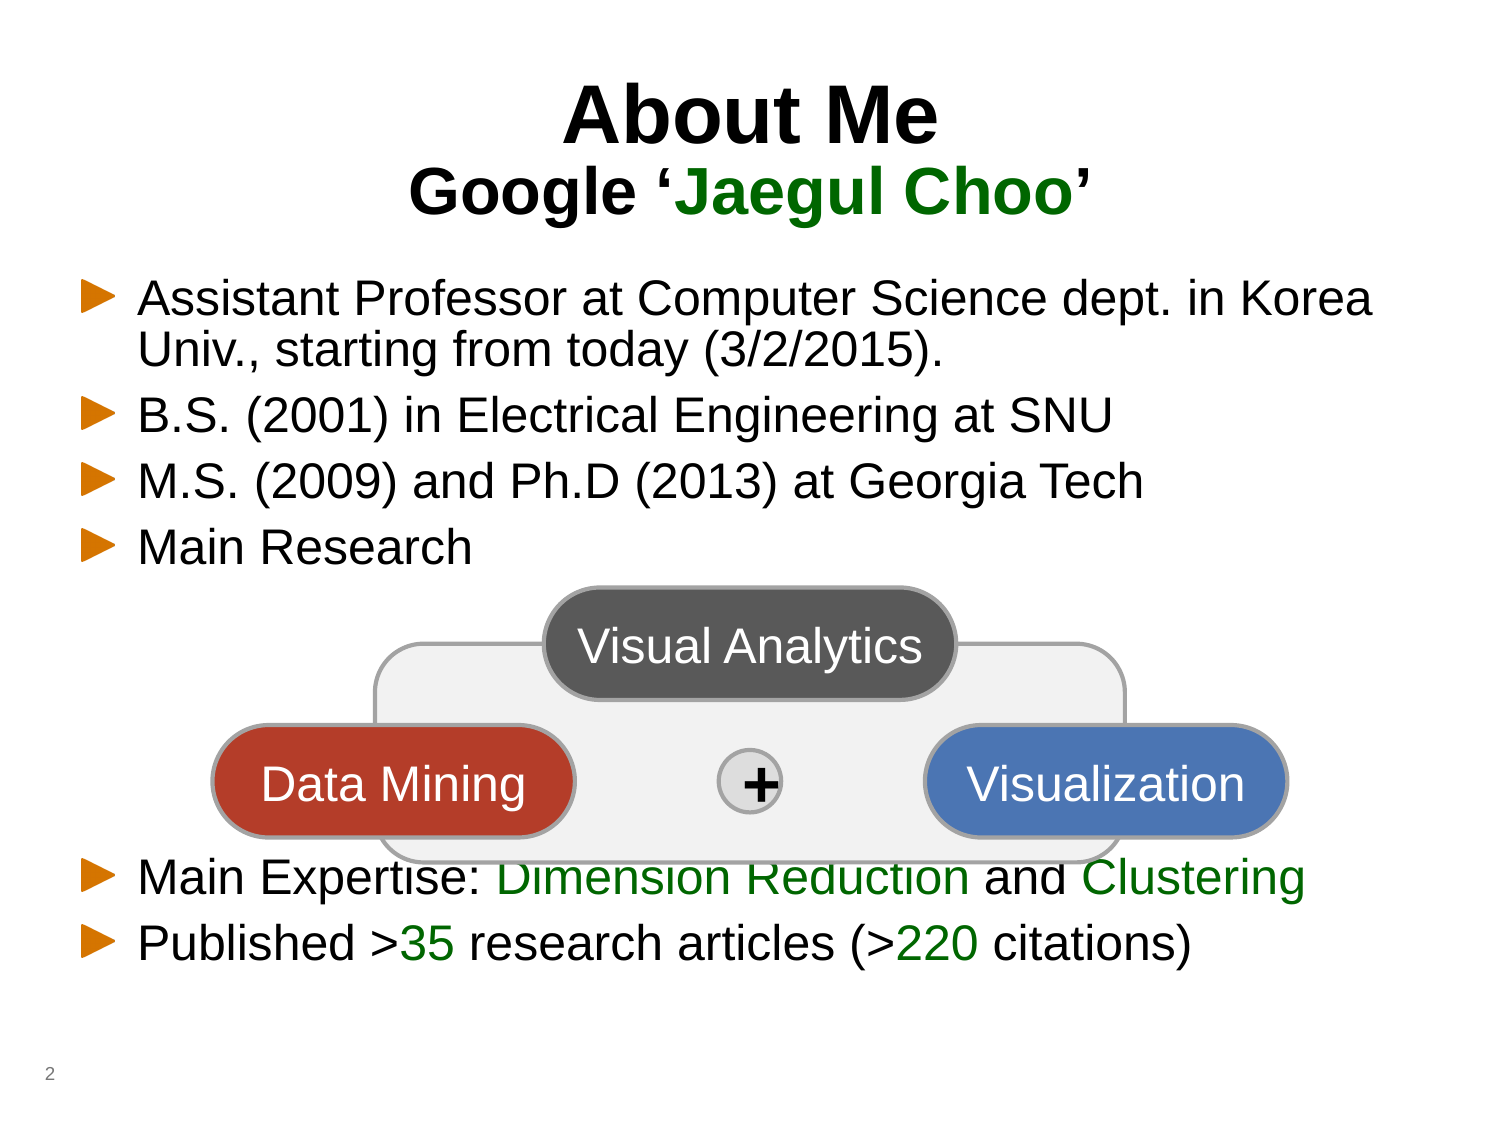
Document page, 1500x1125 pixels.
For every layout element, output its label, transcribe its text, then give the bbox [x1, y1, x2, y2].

text_box + [716, 747, 784, 815]
text_box Visualization [922, 722, 1290, 840]
picture [80, 278, 116, 314]
picture [80, 461, 116, 497]
footer 2 [29, 1053, 130, 1092]
text_box [372, 641, 1127, 865]
list Assistant Professor at Computer Science dept. in Korea Univ., starting from today (3/2/2015). B.S. (2001) in Electrical Engineering at SNU M.S. (2009) and Ph.D (2013) at Georgia Tech Main Research Main Expertise: Dimension Reduction and Clustering Published >35 research articles (>220 citations) [80, 275, 1424, 862]
picture [80, 395, 116, 431]
picture [80, 527, 116, 563]
title About Me Google ‘Jaegul Choo’ [37, 75, 1464, 238]
text_box Visual Analytics [541, 585, 959, 703]
picture [80, 923, 116, 959]
text_box Data Mining [210, 722, 577, 840]
picture [80, 857, 116, 893]
